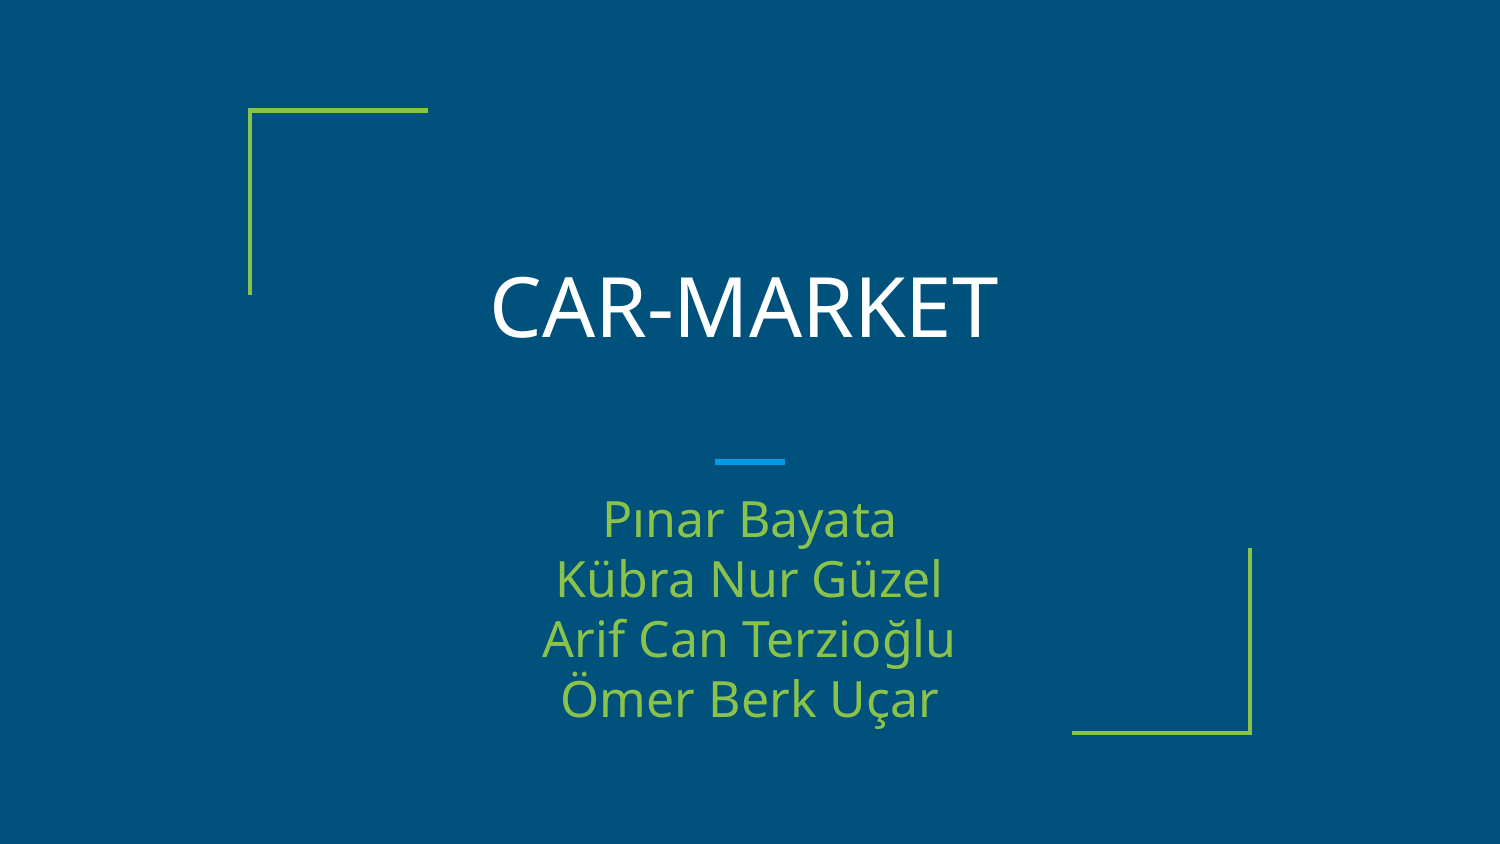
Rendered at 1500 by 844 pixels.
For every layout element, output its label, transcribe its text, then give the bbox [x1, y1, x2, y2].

title CAR-MARKET [269, 130, 1219, 370]
subtitle Pınar Bayata Kübra Nur Güzel Arif Can Terzioğlu Ömer Berk Uçar [275, 472, 1225, 726]
